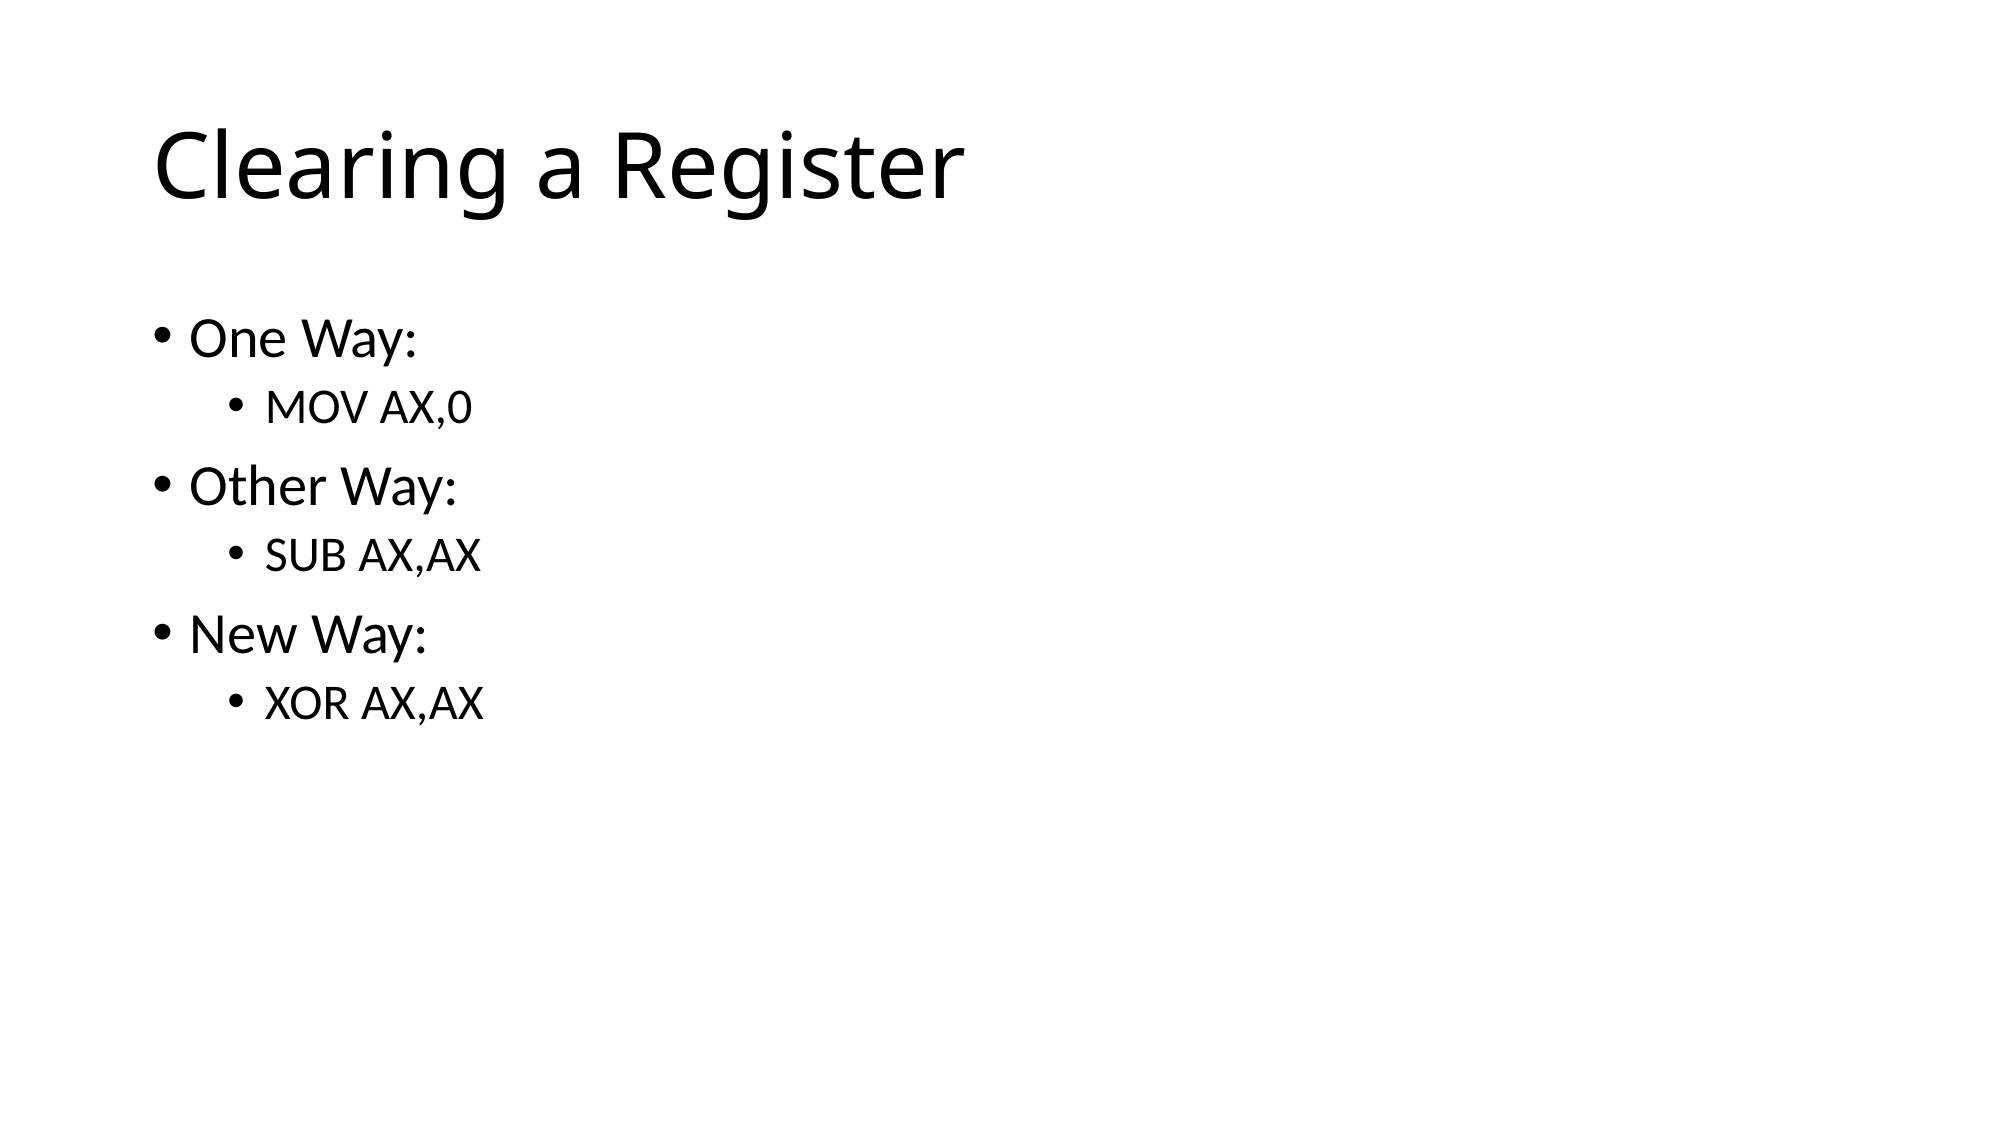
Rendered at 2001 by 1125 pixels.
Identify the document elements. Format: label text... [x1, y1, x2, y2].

title Clearing a Register [137, 59, 1863, 278]
list One Way: MOV AX,0 Other Way: SUB AX,AX New Way: XOR AX,AX [137, 299, 1863, 1014]
